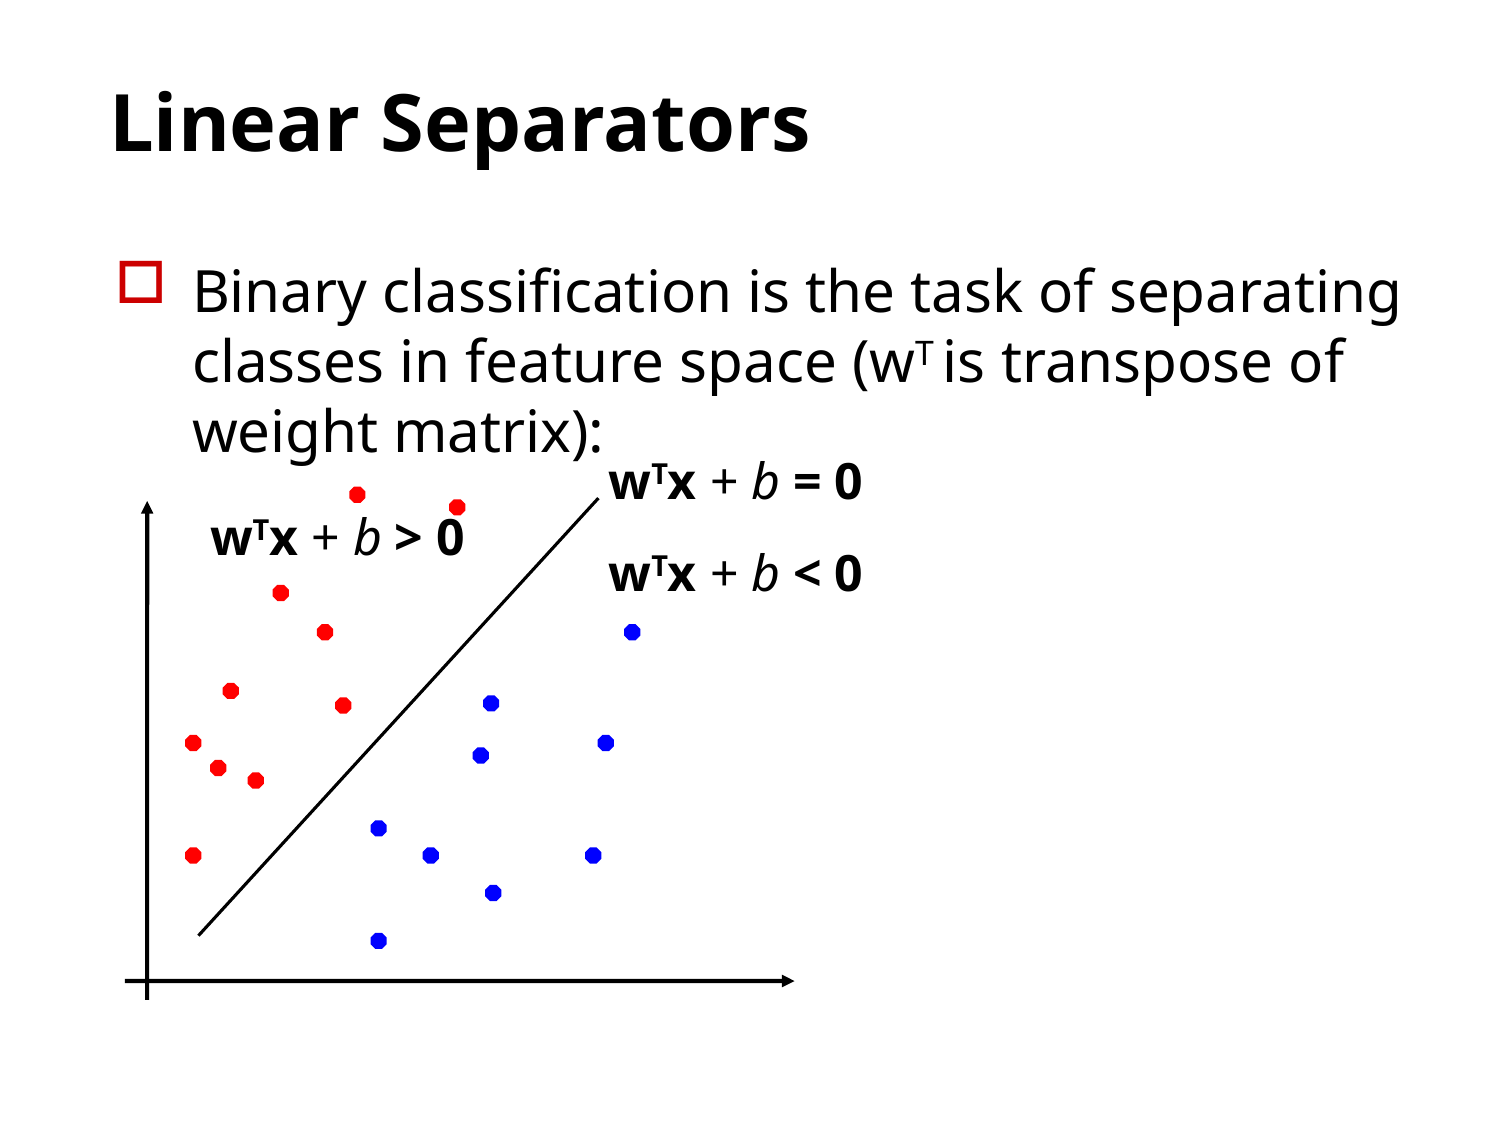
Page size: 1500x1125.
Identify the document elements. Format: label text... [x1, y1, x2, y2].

text_box [335, 698, 351, 713]
text_box [423, 848, 439, 863]
text_box [483, 696, 499, 711]
list Binary classification is the task of separating classes in feature space (wT is transpose of weight matrix): [99, 246, 1451, 1073]
text_box wTx + b = 0 [593, 442, 1032, 517]
text_box [473, 748, 489, 763]
text_box [624, 624, 640, 640]
text_box [248, 773, 264, 788]
text_box [598, 735, 614, 751]
text_box [273, 585, 289, 601]
text_box [317, 624, 333, 640]
text_box [223, 683, 239, 699]
text_box wTx + b > 0 [195, 498, 633, 574]
text_box [350, 487, 365, 498]
text_box [210, 760, 226, 776]
text_box [485, 885, 501, 901]
text_box [185, 735, 201, 751]
text_box [140, 501, 154, 980]
text_box [585, 848, 601, 863]
text_box wTx + b < 0 [593, 534, 1032, 610]
text_box [371, 933, 386, 949]
title Linear Separators [93, 49, 1407, 176]
text_box [371, 821, 386, 836]
text_box [124, 974, 795, 988]
text_box [185, 848, 201, 863]
